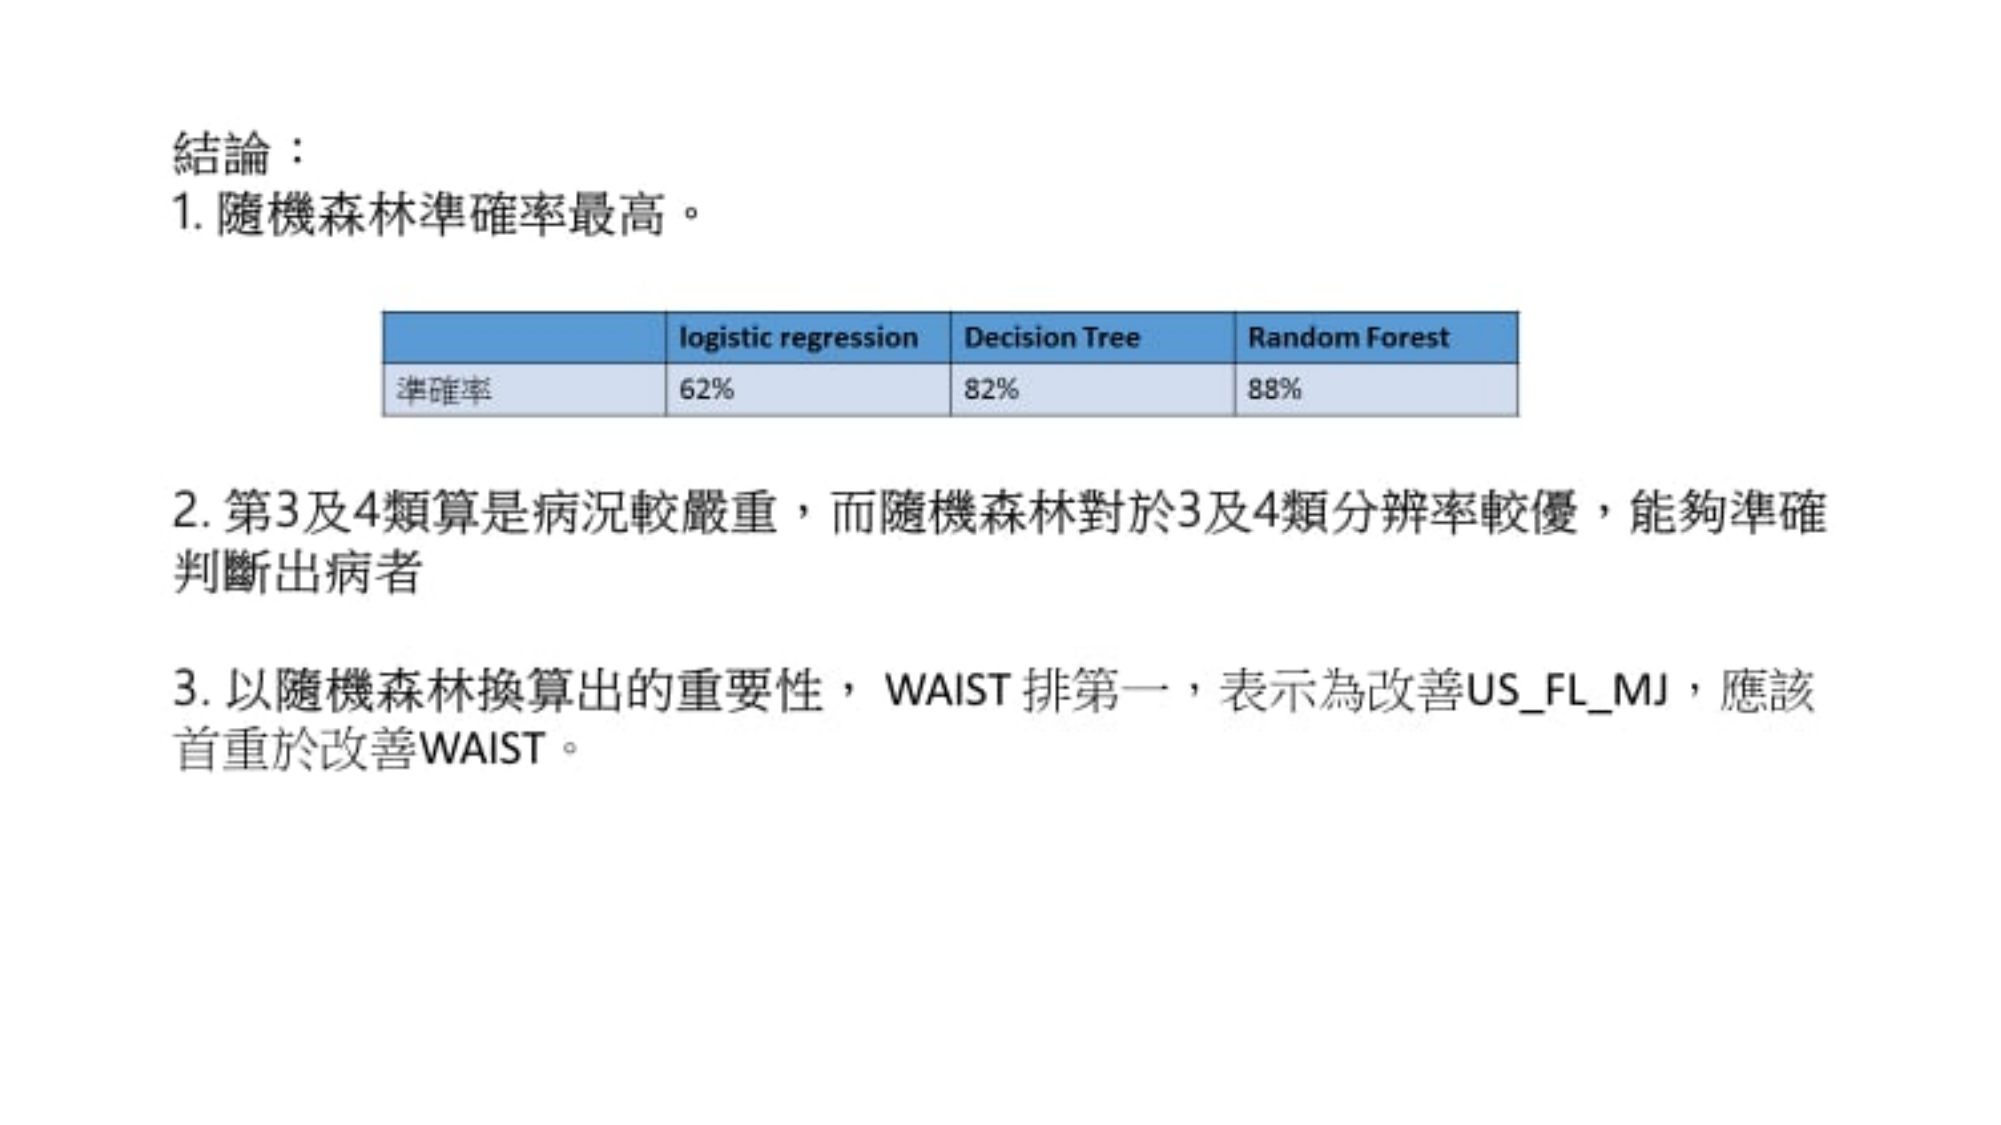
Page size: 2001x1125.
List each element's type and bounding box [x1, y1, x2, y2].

list [160, 115, 1863, 1073]
